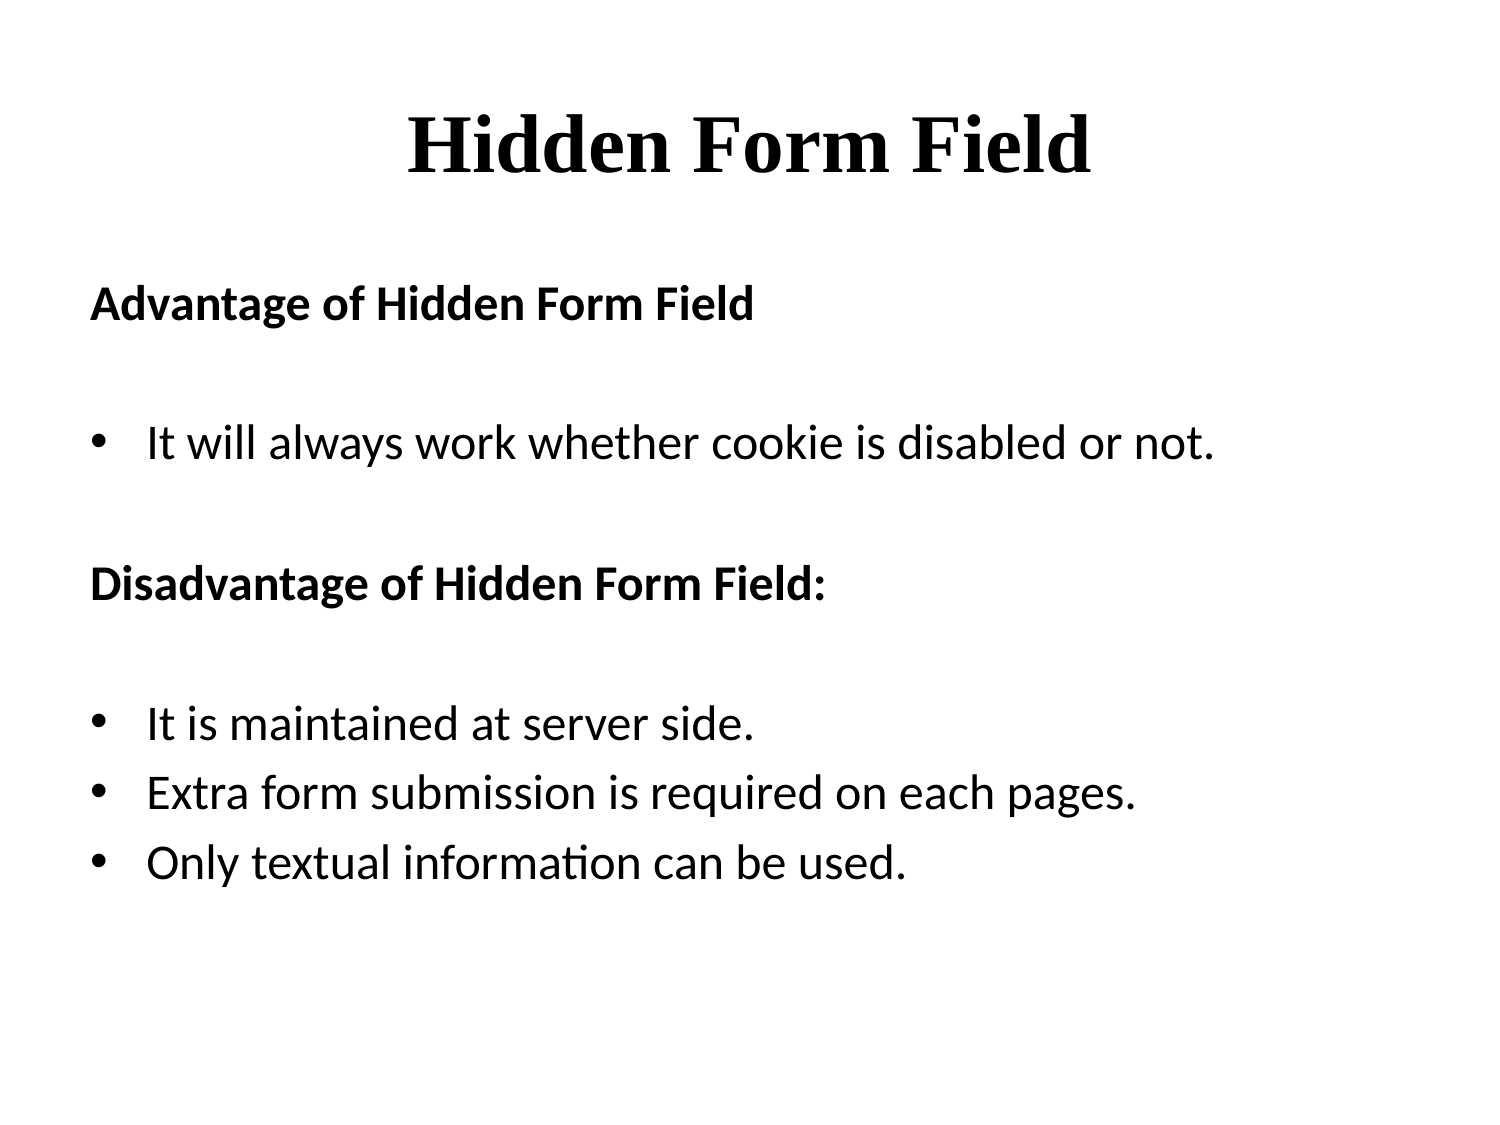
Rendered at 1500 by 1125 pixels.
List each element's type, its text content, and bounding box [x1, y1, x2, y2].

list Advantage of Hidden Form Field It will always work whether cookie is disabled or not. Disadvantage of Hidden Form Field: It is maintained at server side. Extra form submission is required on each pages. Only textual information can be used. [75, 262, 1425, 1005]
title Hidden Form Field [75, 45, 1425, 233]
